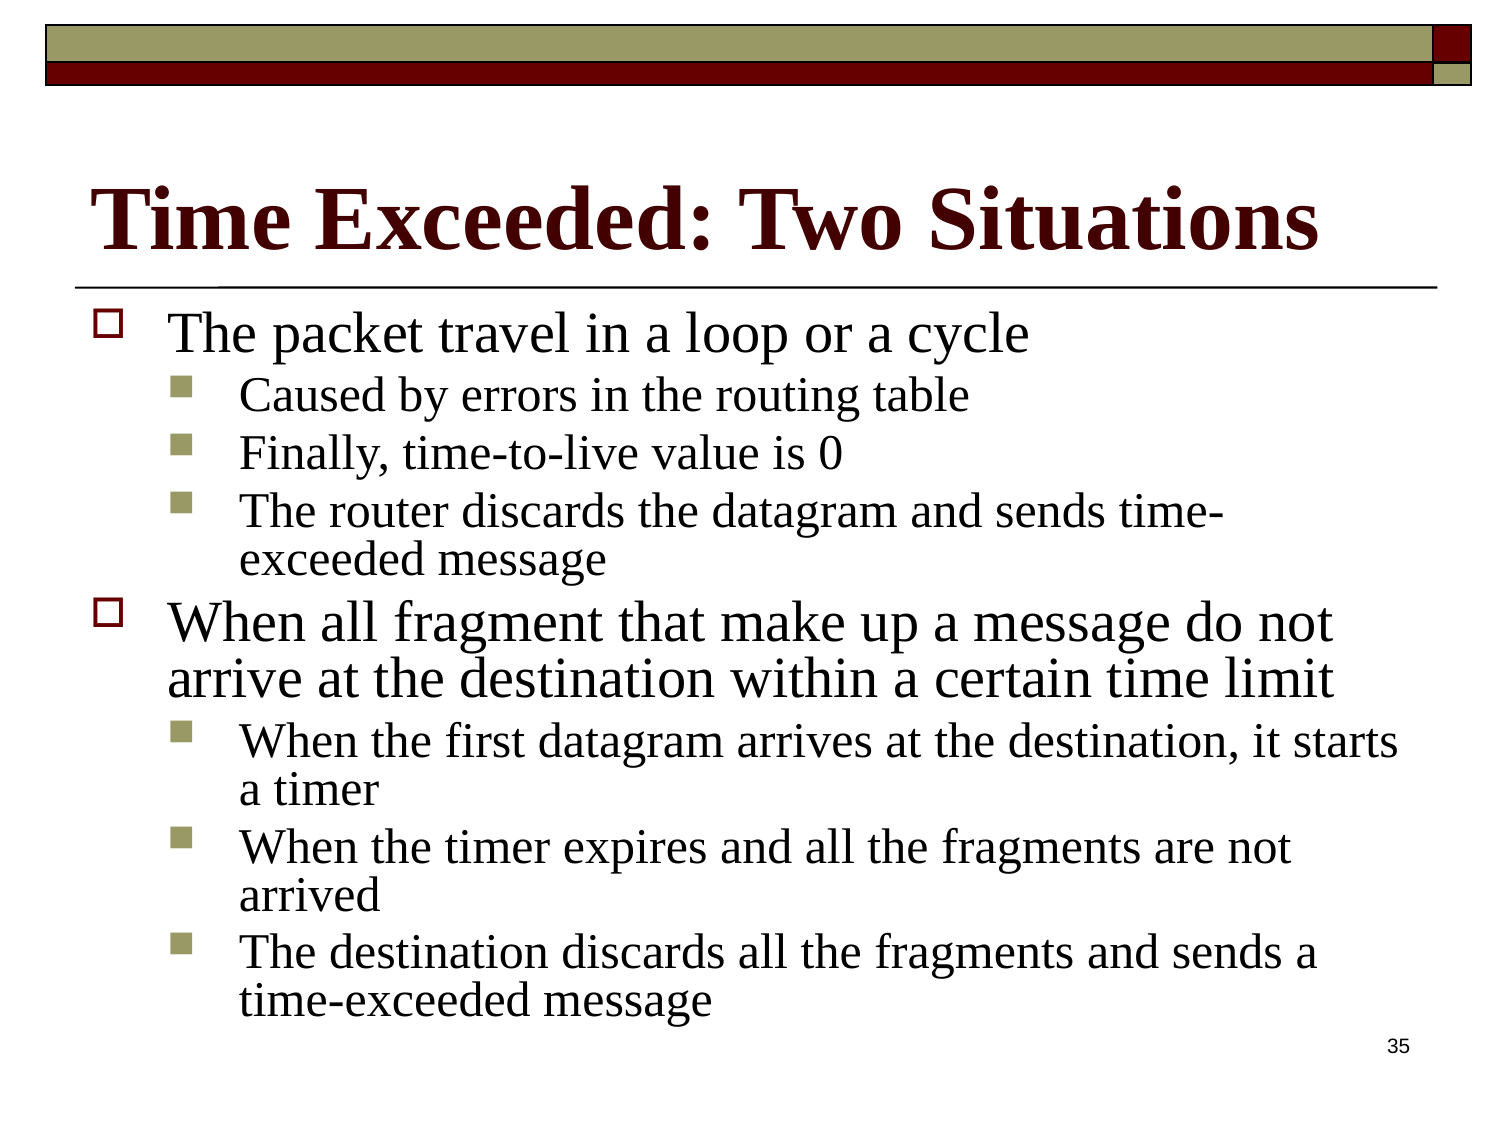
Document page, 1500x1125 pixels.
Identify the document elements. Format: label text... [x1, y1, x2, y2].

list The packet travel in a loop or a cycle Caused by errors in the routing table Finally, time-to-live value is 0 The router discards the datagram and sends time-exceeded message When all fragment that make up a message do not arrive at the destination within a certain time limit When the first datagram arrives at the destination, it starts a timer When the timer expires and all the fragments are not arrived The destination discards all the fragments and sends a time-exceeded message [74, 299, 1426, 1075]
title Time Exceeded: Two Situations [74, 87, 1426, 276]
slide_number 35 [1112, 1024, 1426, 1101]
